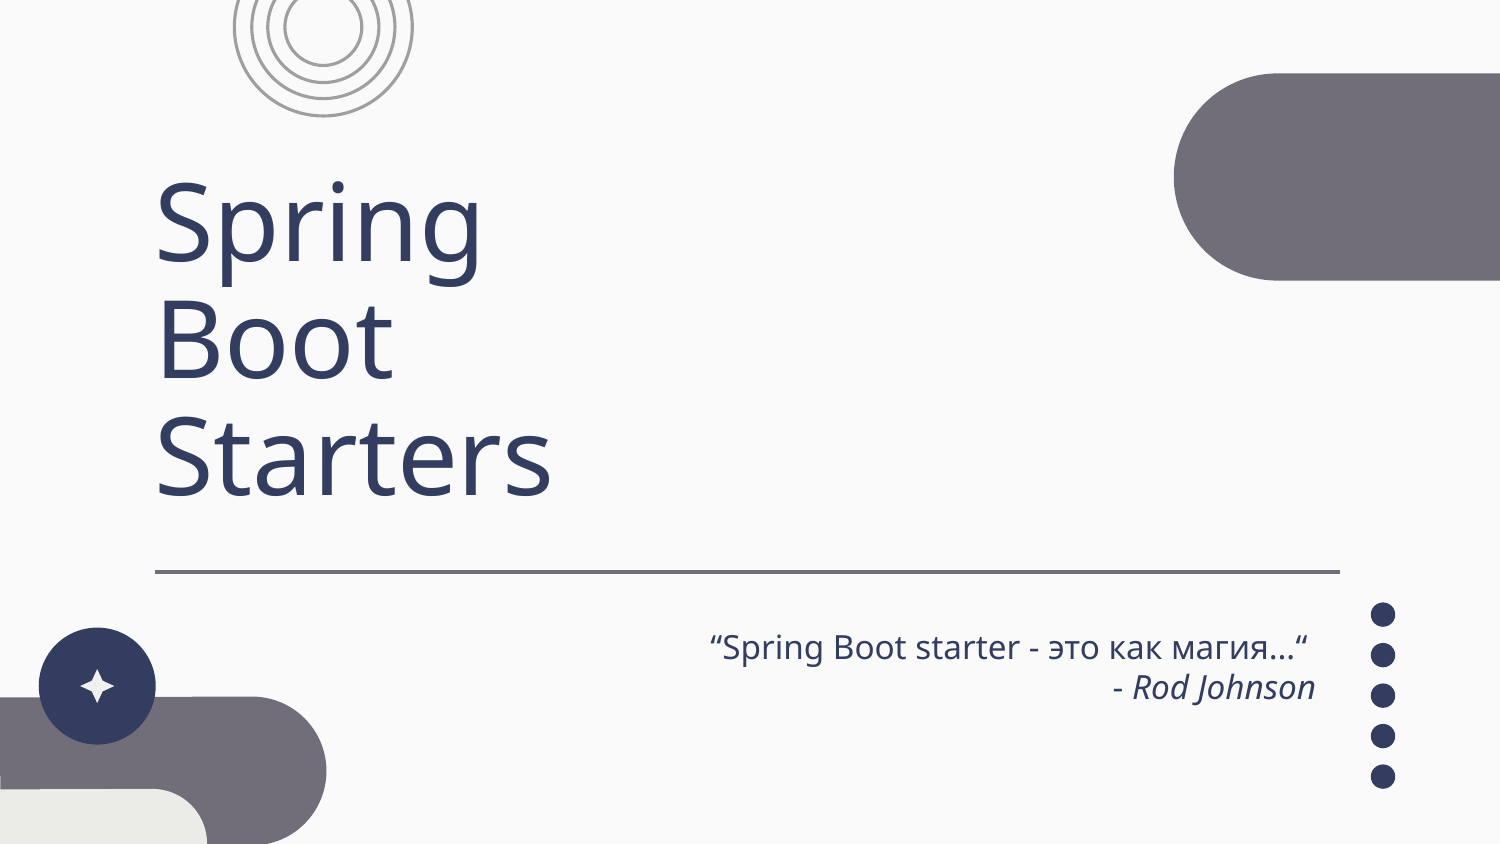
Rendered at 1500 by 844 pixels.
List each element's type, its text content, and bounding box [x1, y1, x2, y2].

title Spring Boot Starters [139, 125, 858, 535]
subtitle “Spring Boot starter - это как магия…“ - Rod Johnson [655, 611, 1332, 729]
